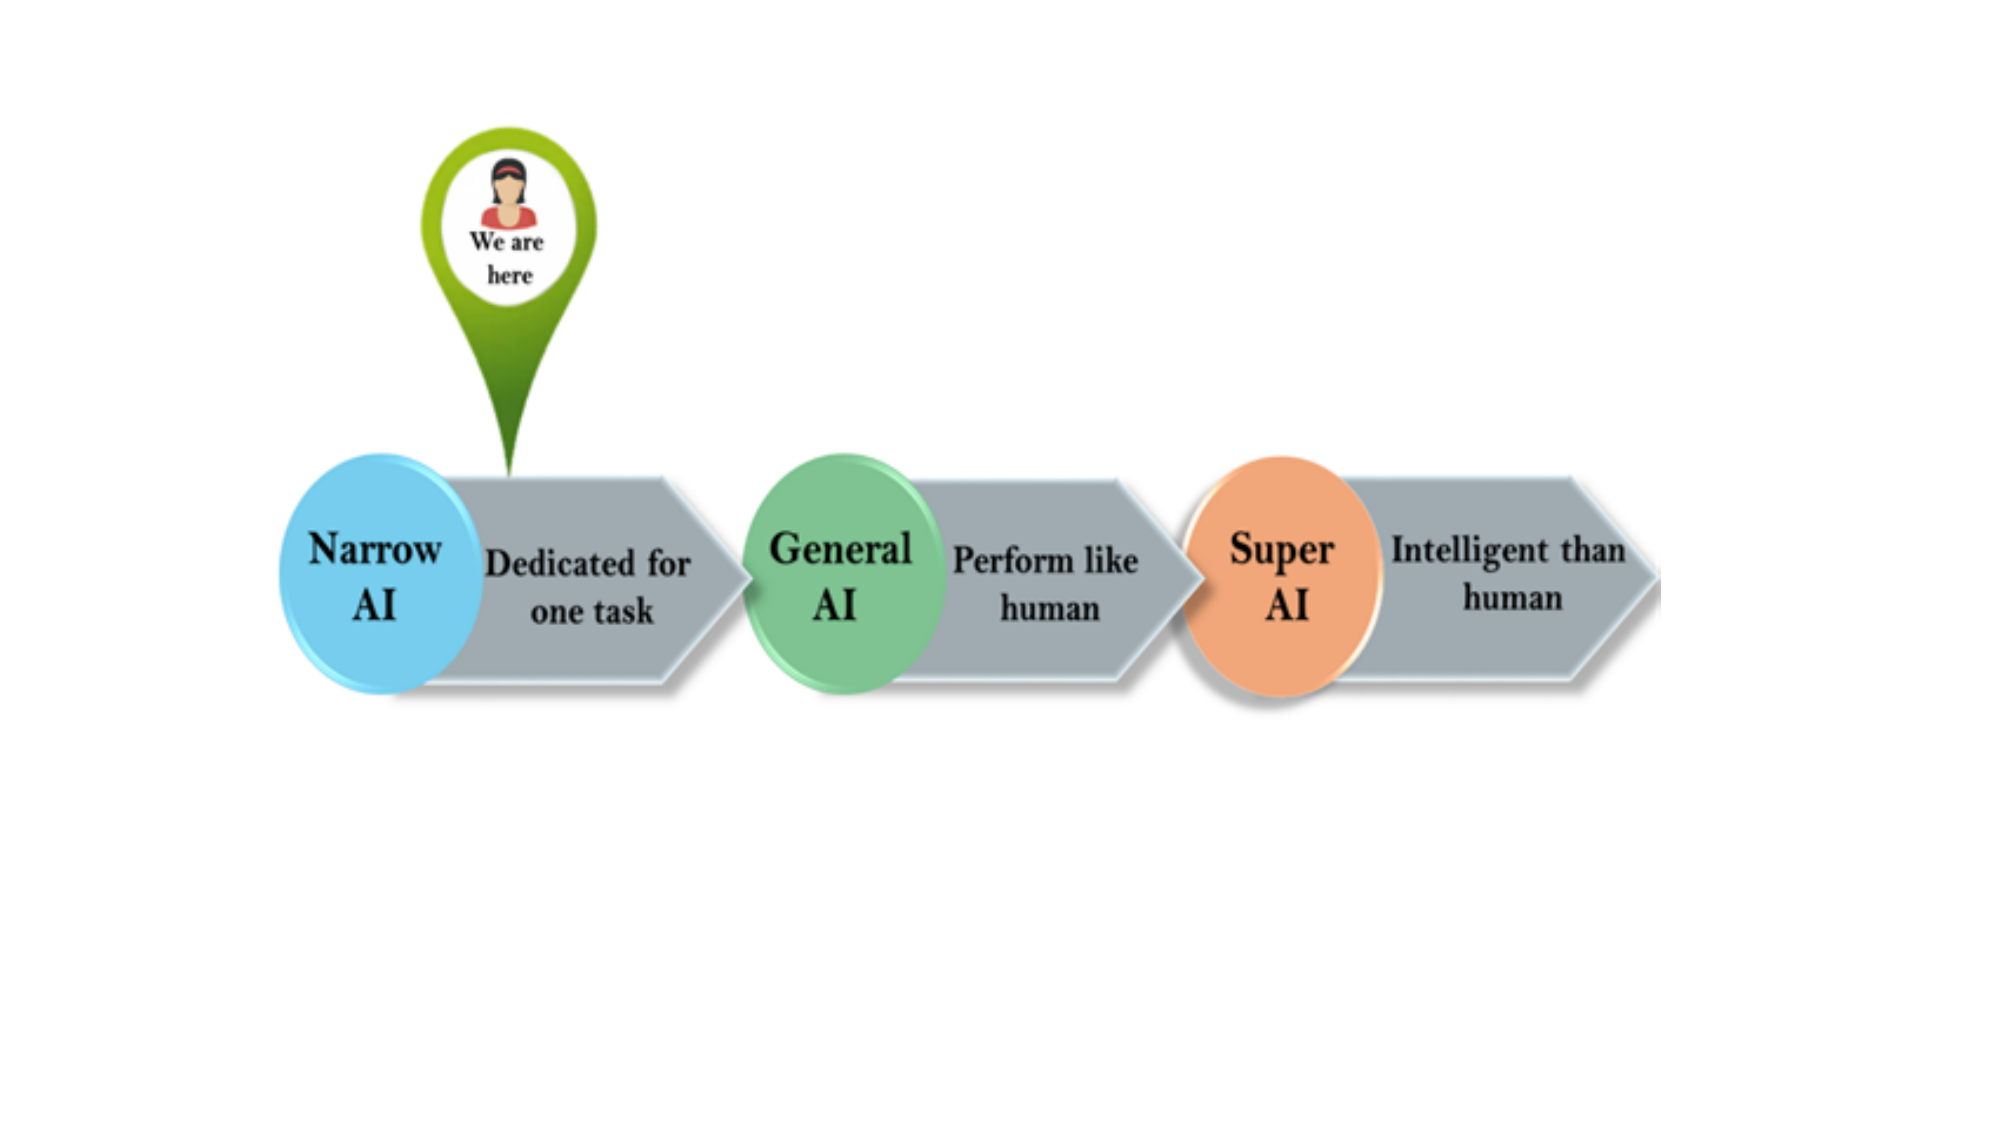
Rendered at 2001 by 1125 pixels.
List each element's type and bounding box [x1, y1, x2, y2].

list [247, 124, 1661, 738]
